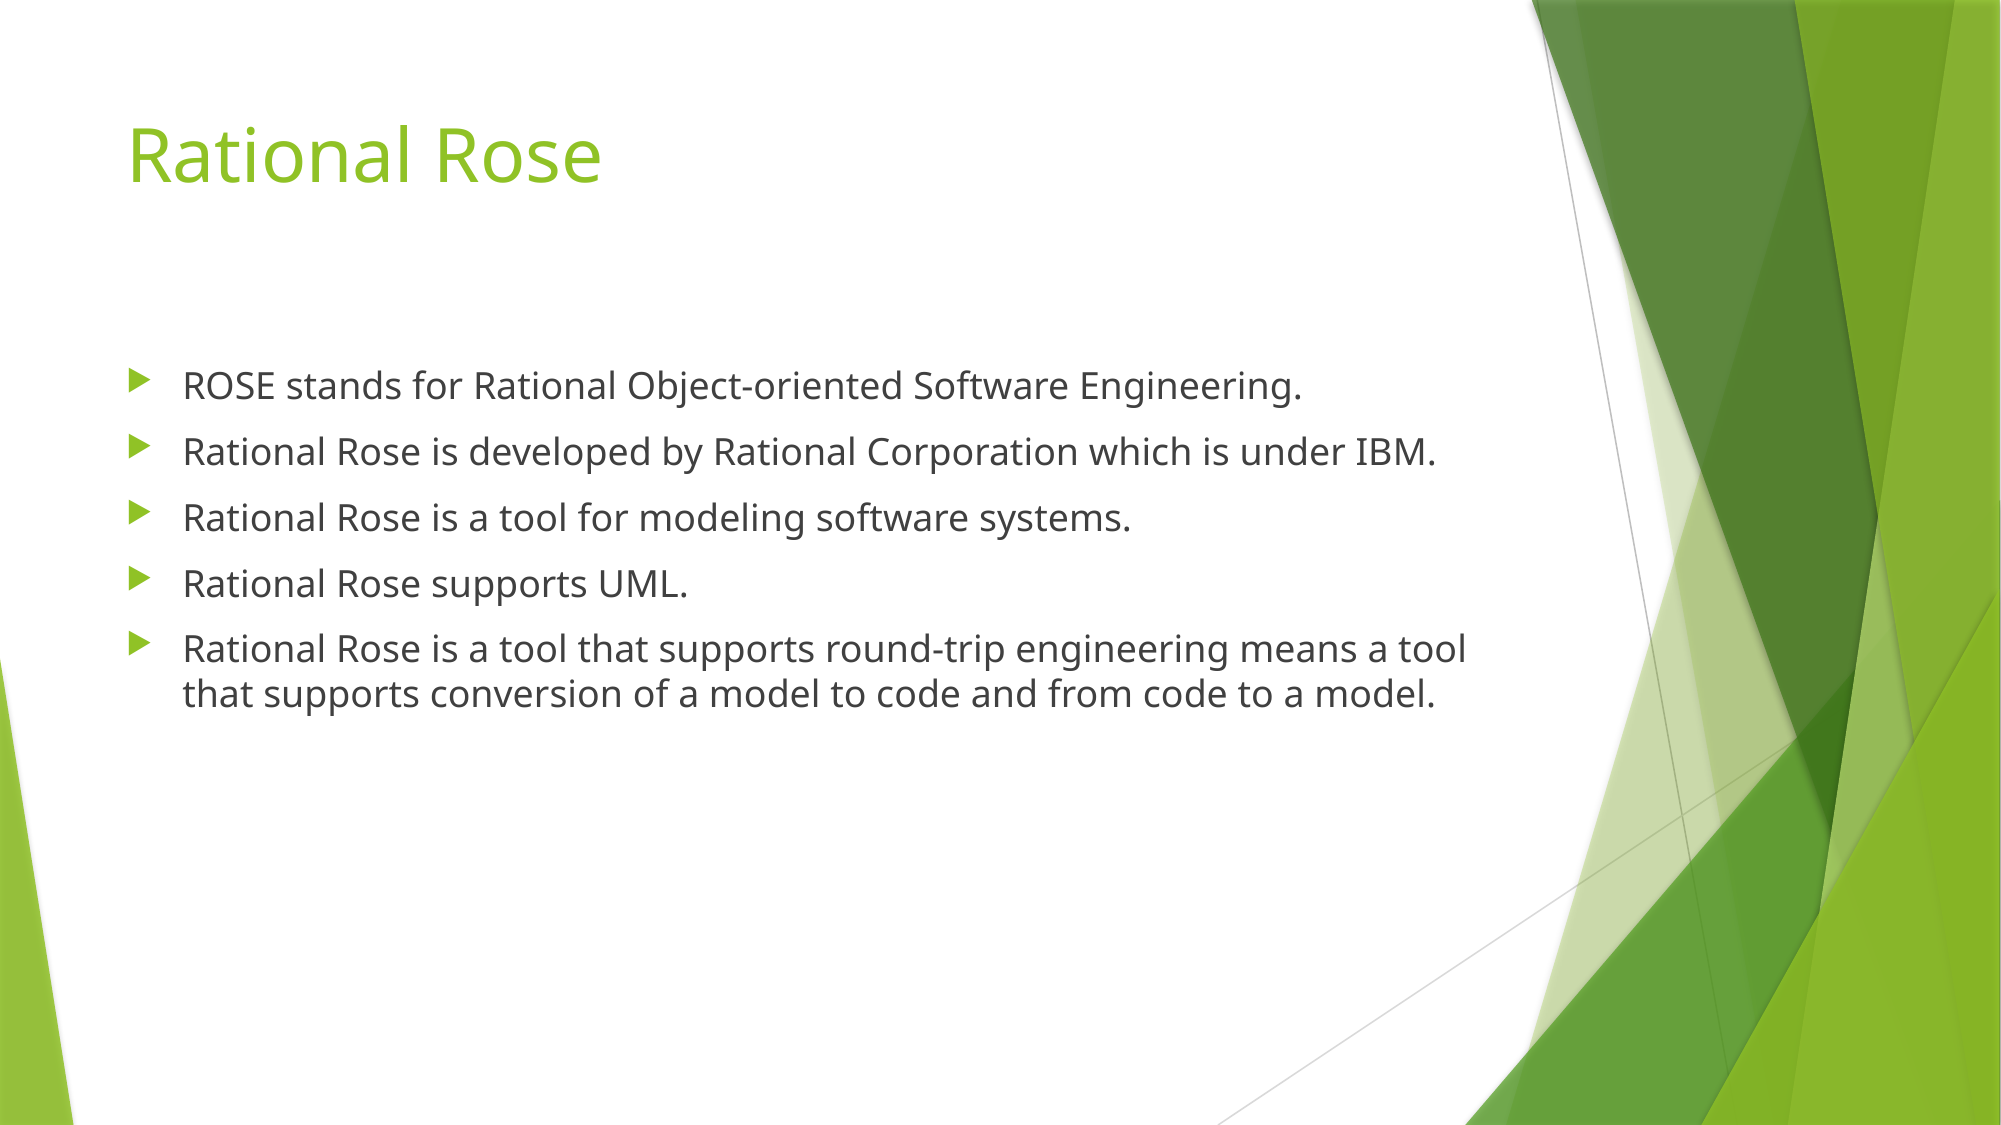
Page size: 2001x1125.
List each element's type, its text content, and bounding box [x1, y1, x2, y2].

list ROSE stands for Rational Object-oriented Software Engineering. Rational Rose is developed by Rational Corporation which is under IBM. Rational Rose is a tool for modeling software systems. Rational Rose supports UML. Rational Rose is a tool that supports round-trip engineering means a tool that supports conversion of a model to code and from code to a model. [111, 354, 1522, 992]
title Rational Rose [111, 99, 1522, 317]
